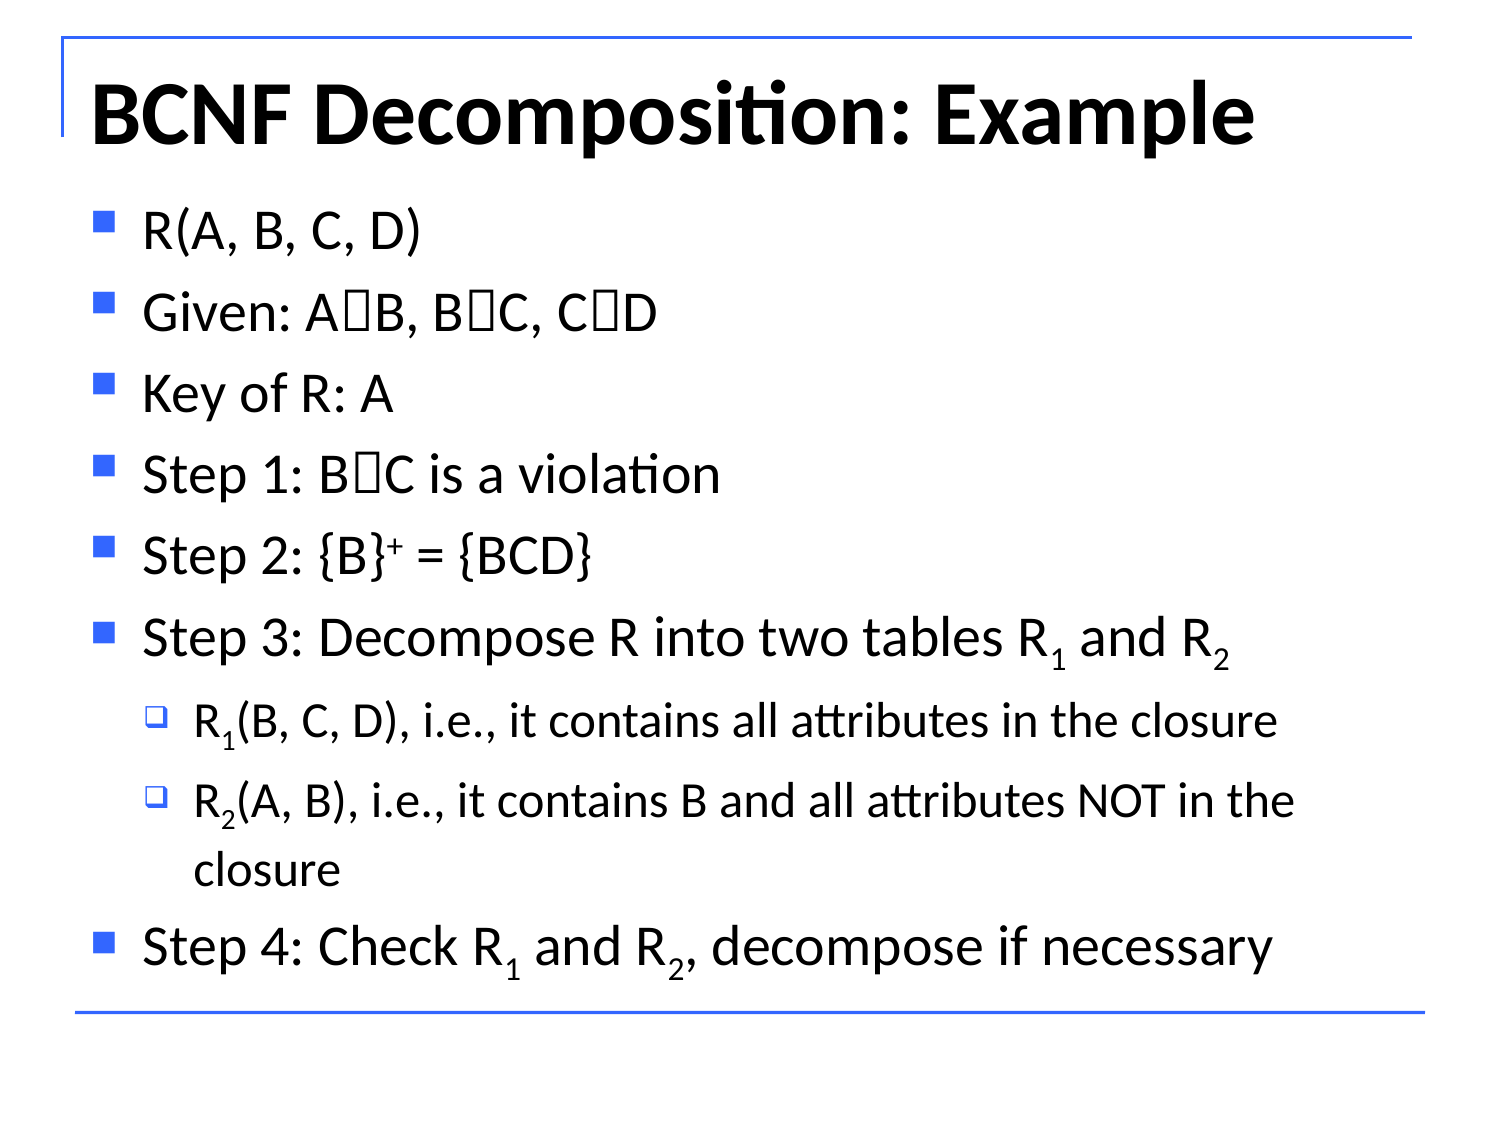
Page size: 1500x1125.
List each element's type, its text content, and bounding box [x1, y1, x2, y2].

title BCNF Decomposition: Example [74, 45, 1426, 184]
list R(A, B, C, D) Given: AB, BC, CD Key of R: A Step 1: BC is a violation Step 2: {B}+ = {BCD} Step 3: Decompose R into two tables R1 and R2 R1(B, C, D), i.e., it contains all attributes in the closure R2(A, B), i.e., it contains B and all attributes NOT in the closure Step 4: Check R1 and R2, decompose if necessary [74, 184, 1426, 1006]
